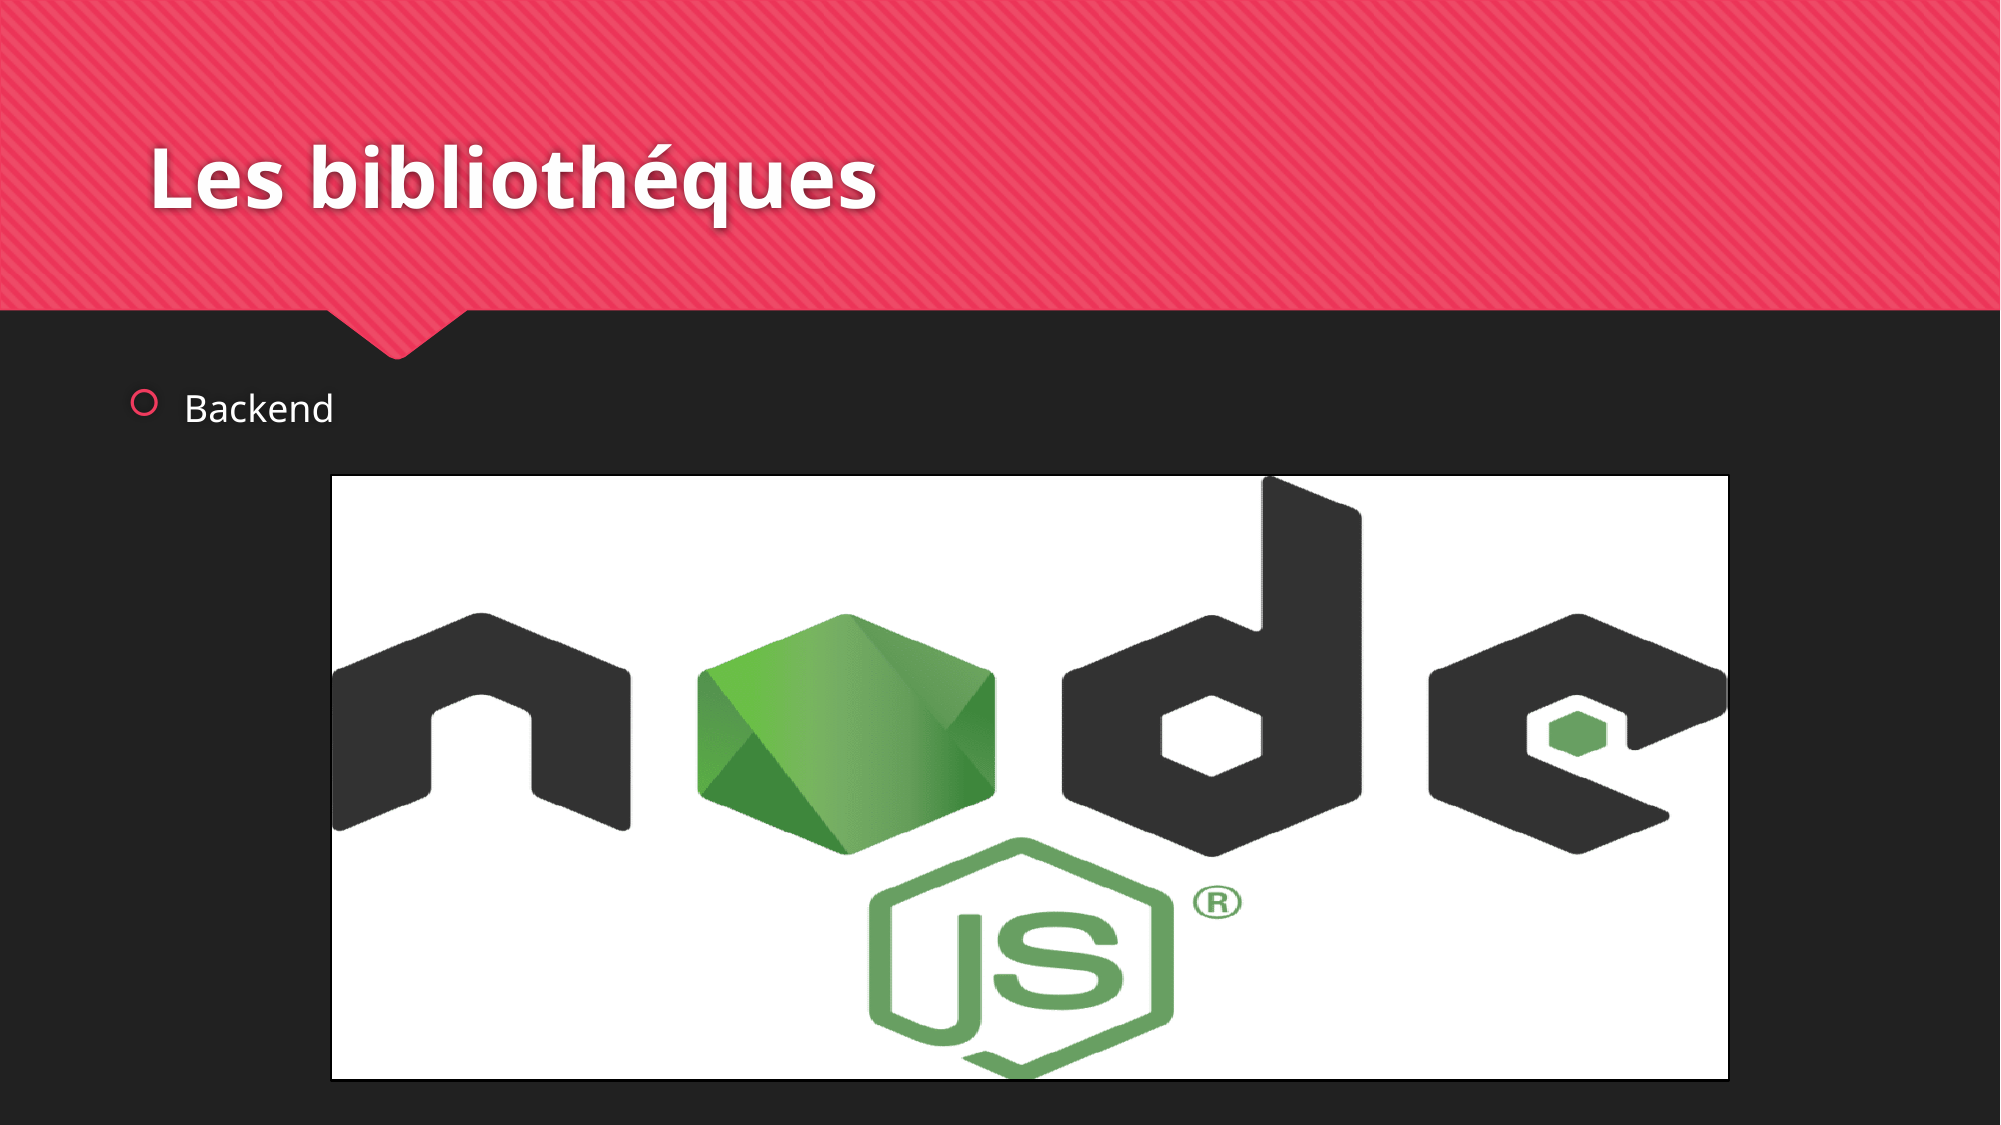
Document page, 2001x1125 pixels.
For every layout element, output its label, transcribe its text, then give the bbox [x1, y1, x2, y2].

picture [331, 476, 1728, 1080]
title Les bibliothéques [132, 73, 1868, 233]
list Backend [112, 338, 405, 477]
